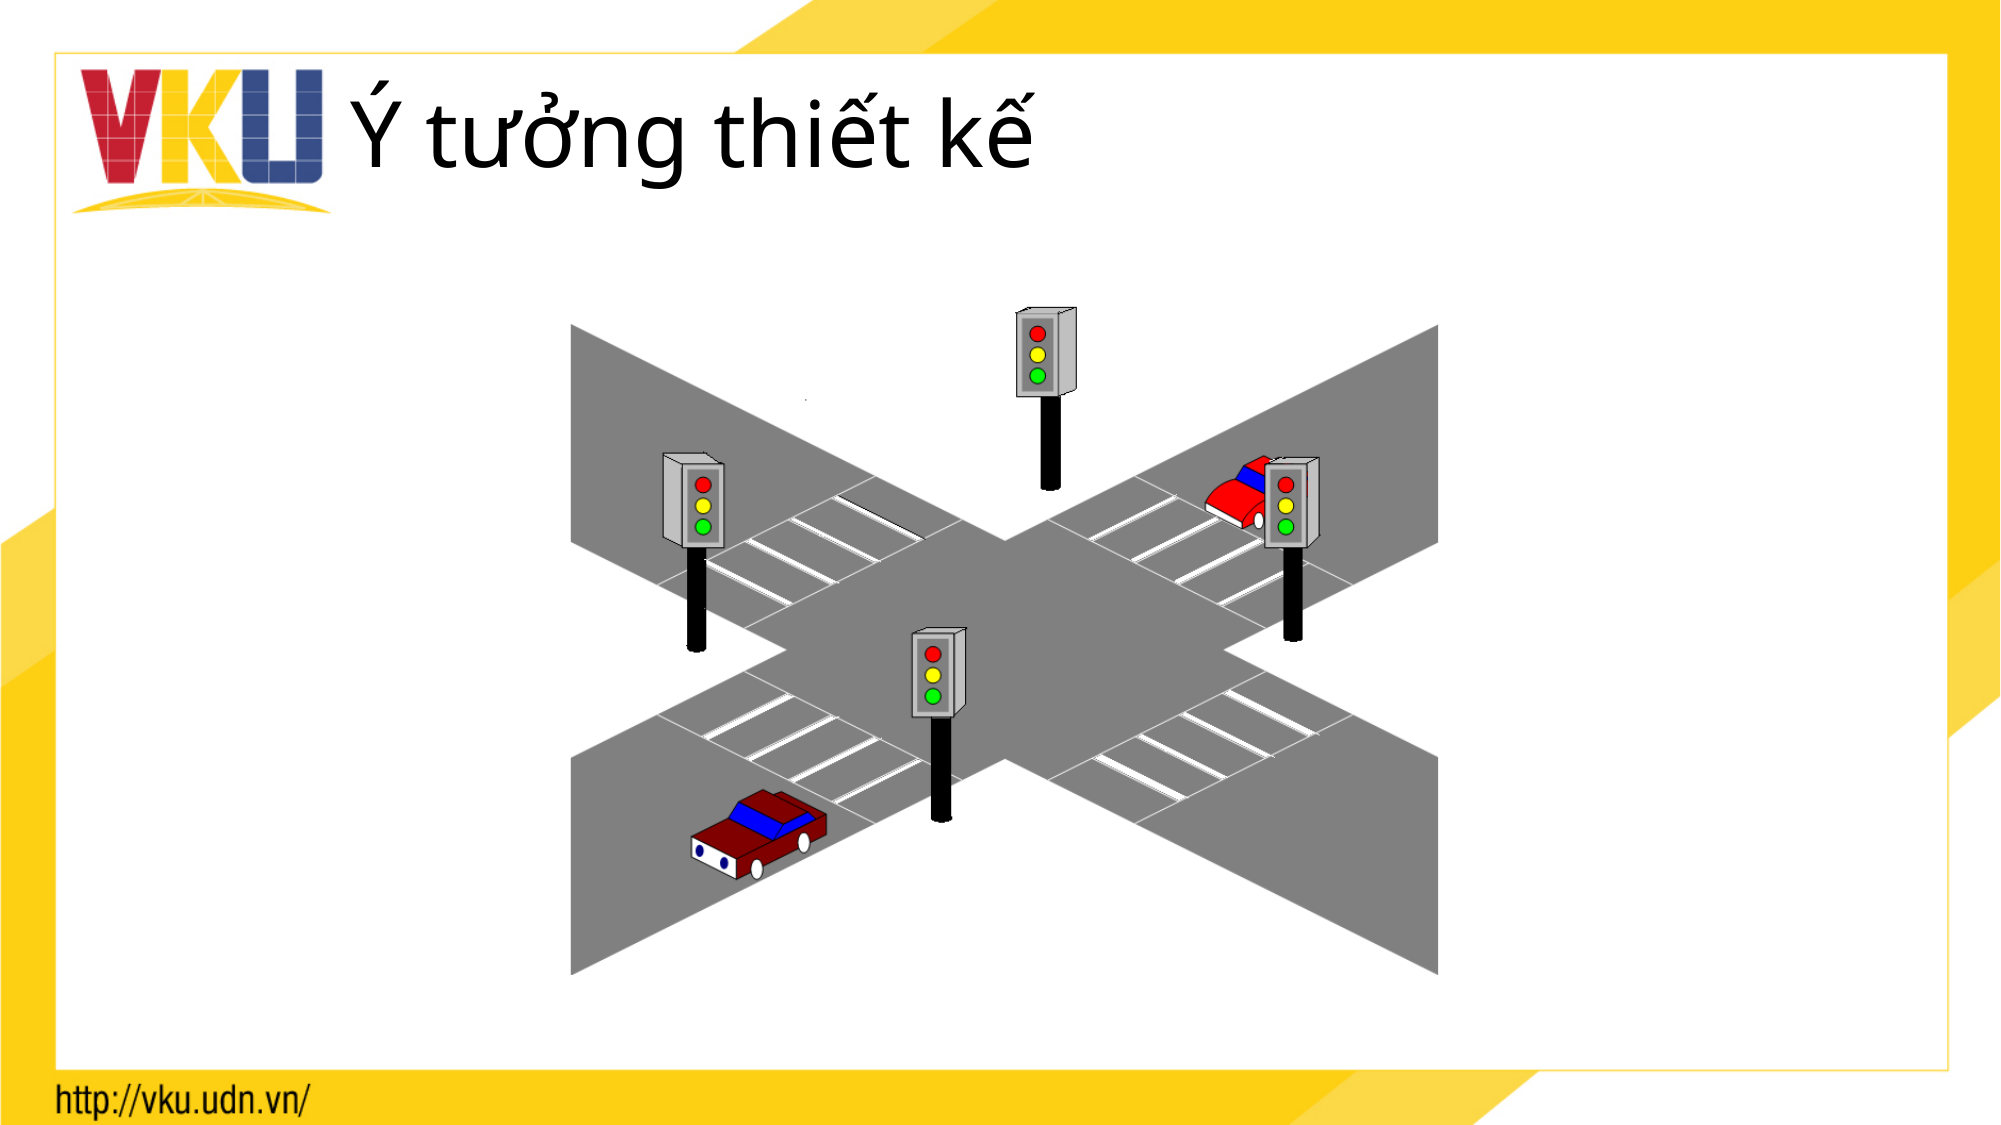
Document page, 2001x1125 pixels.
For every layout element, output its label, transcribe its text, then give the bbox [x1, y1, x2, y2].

picture [0, 0, 2001, 1125]
title Ý tưởng thiết kế [335, 59, 1863, 216]
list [570, 292, 1439, 975]
